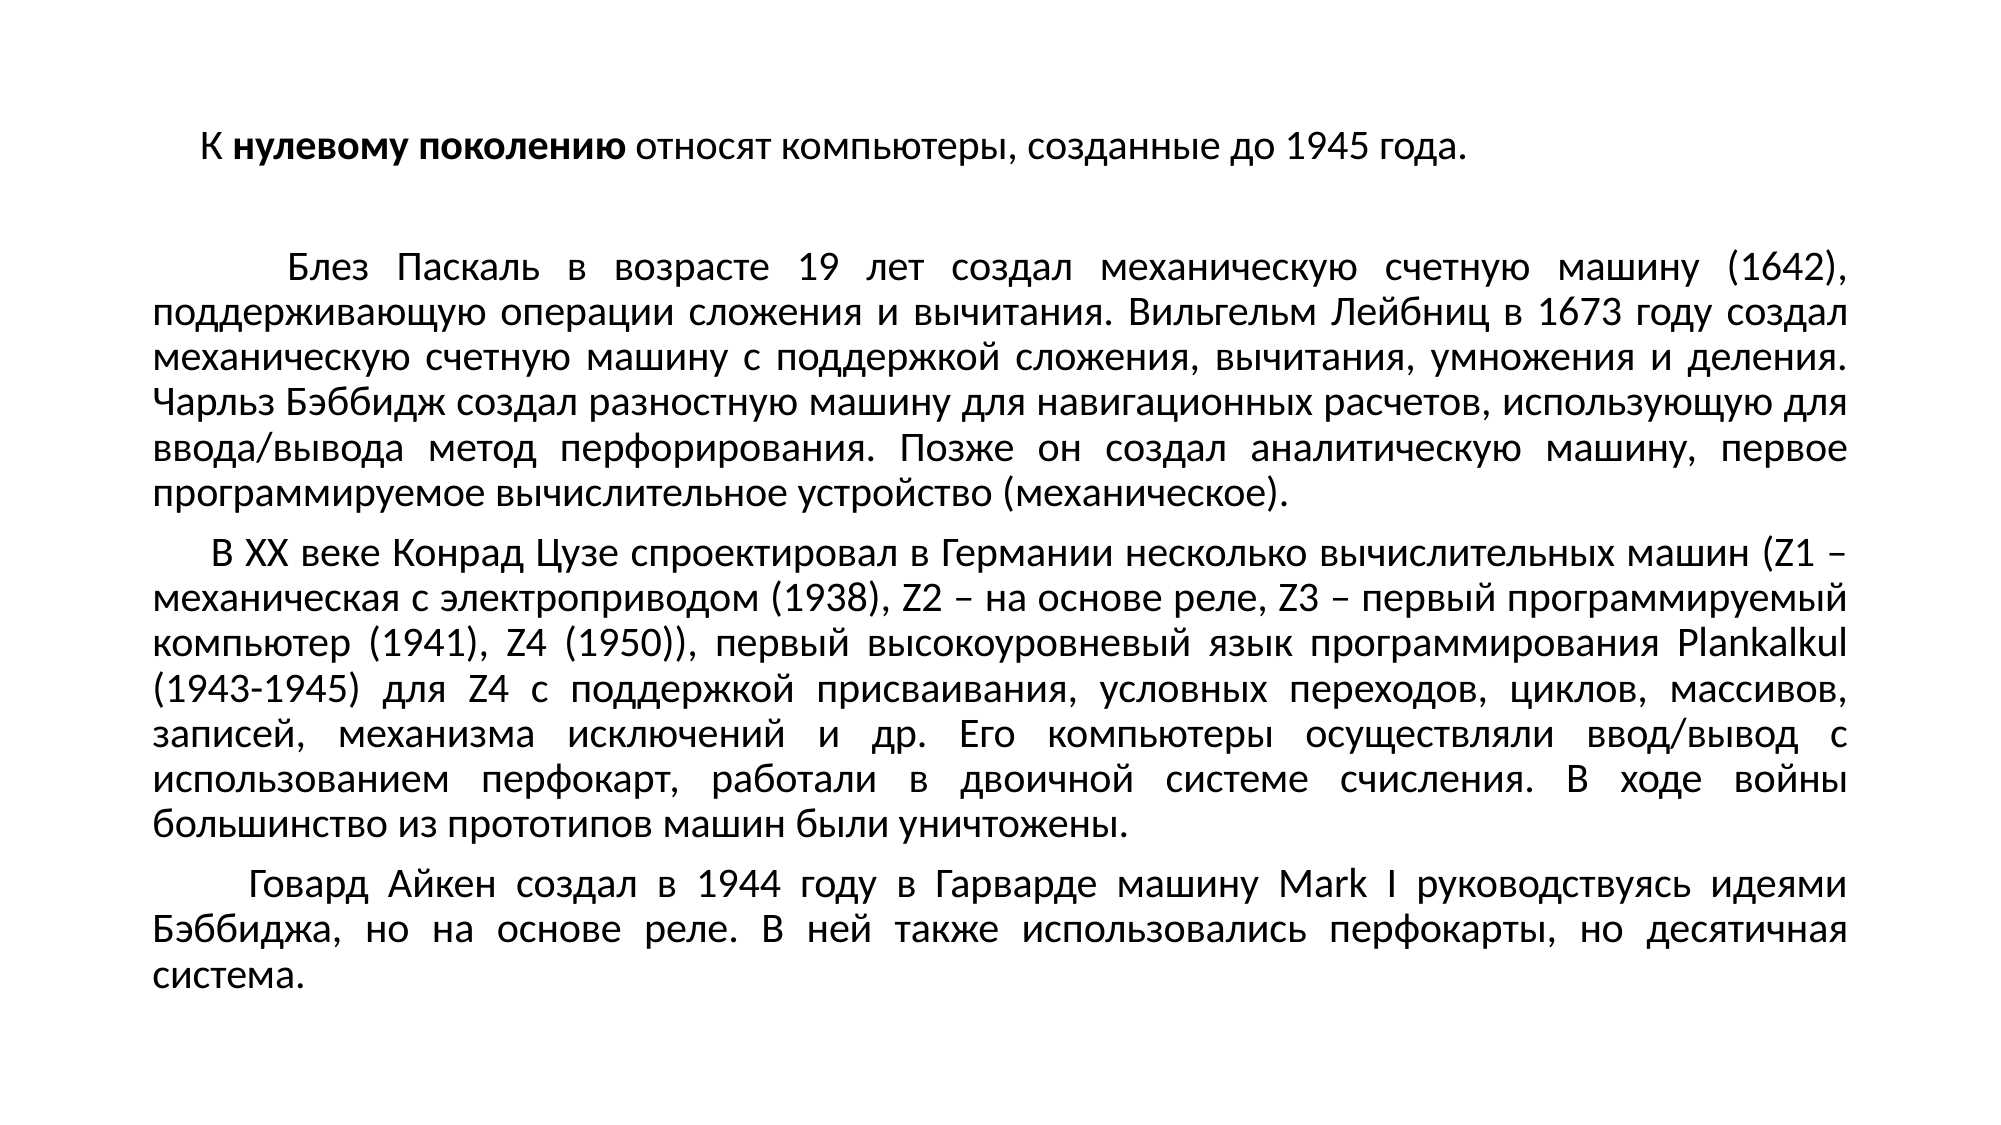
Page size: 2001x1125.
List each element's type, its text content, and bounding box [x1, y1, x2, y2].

list К нулевому поколению относят компьютеры, созданные до 1945 года. Блез Паскаль в возрасте 19 лет создал механическую счетную машину (1642), поддерживающую операции сложения и вычитания. Вильгельм Лейбниц в 1673 году создал механическую счетную машину с поддержкой сложения, вычитания, умножения и деления. Чарльз Бэббидж создал разностную машину для навигационных расчетов, использующую для ввода/вывода метод перфорирования. Позже он создал аналитическую машину, первое программируемое вычислительное устройство (механическое). В ХХ веке Конрад Цузе спроектировал в Германии несколько вычислительных машин (Z1 – механическая с электроприводом (1938), Z2 – на основе реле, Z3 – первый программируемый компьютер (1941), Z4 (1950)), первый высокоуровневый язык программирования Plankalkul (1943-1945) для Z4 с поддержкой присваивания, условных переходов, циклов, массивов, записей, механизма исключений и др. Его компьютеры осуществляли ввод/вывод с использованием перфокарт, работали в двоичной системе счисления. В ходе войны большинство из прототипов машин были уничтожены. Говард Айкен создал в 1944 году в Гарварде машину Mark I руководствуясь идеями Бэббиджа, но на основе реле. В ней также использовались перфокарты, но десятичная система. [137, 116, 1863, 1014]
